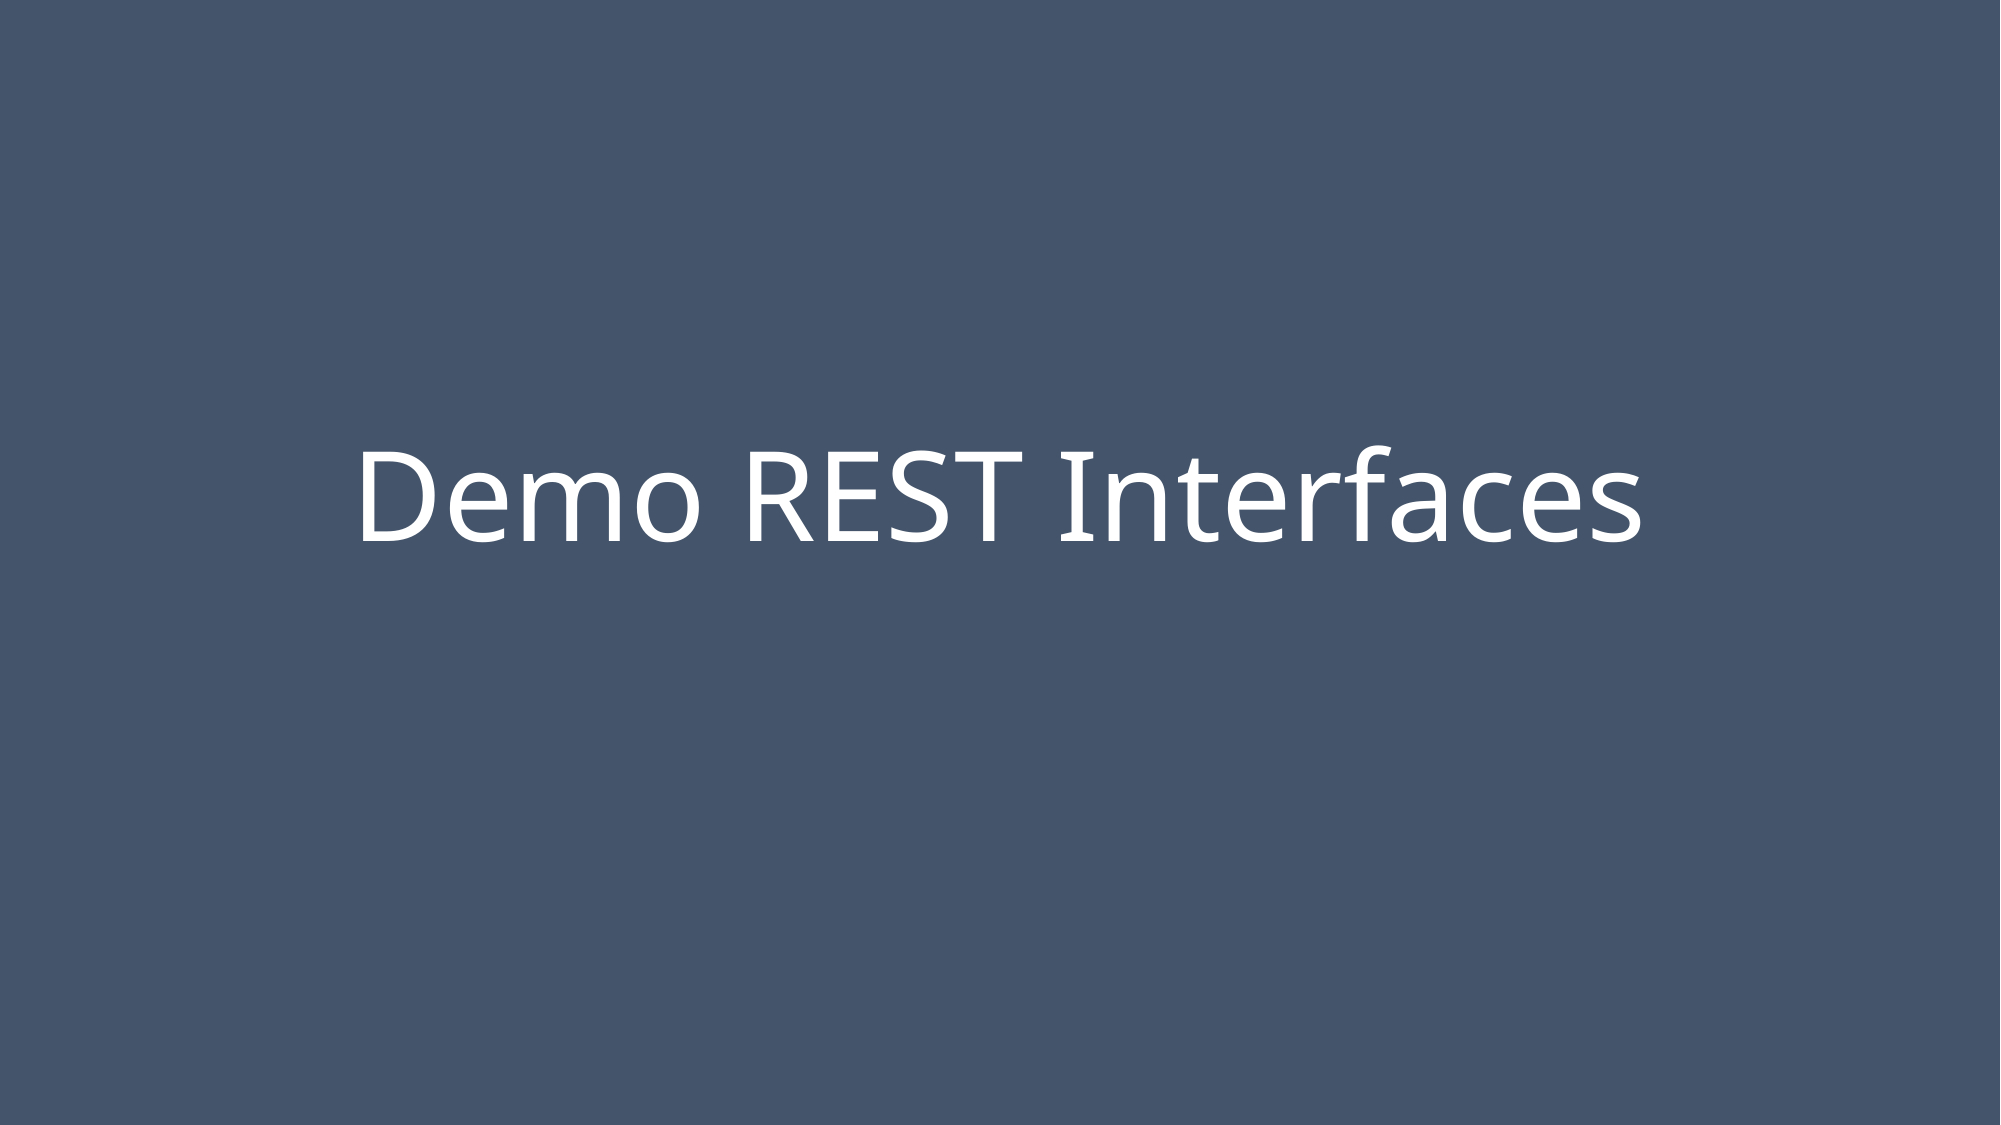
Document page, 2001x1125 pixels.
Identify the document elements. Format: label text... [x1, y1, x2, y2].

title Demo REST Interfaces [249, 184, 1750, 576]
